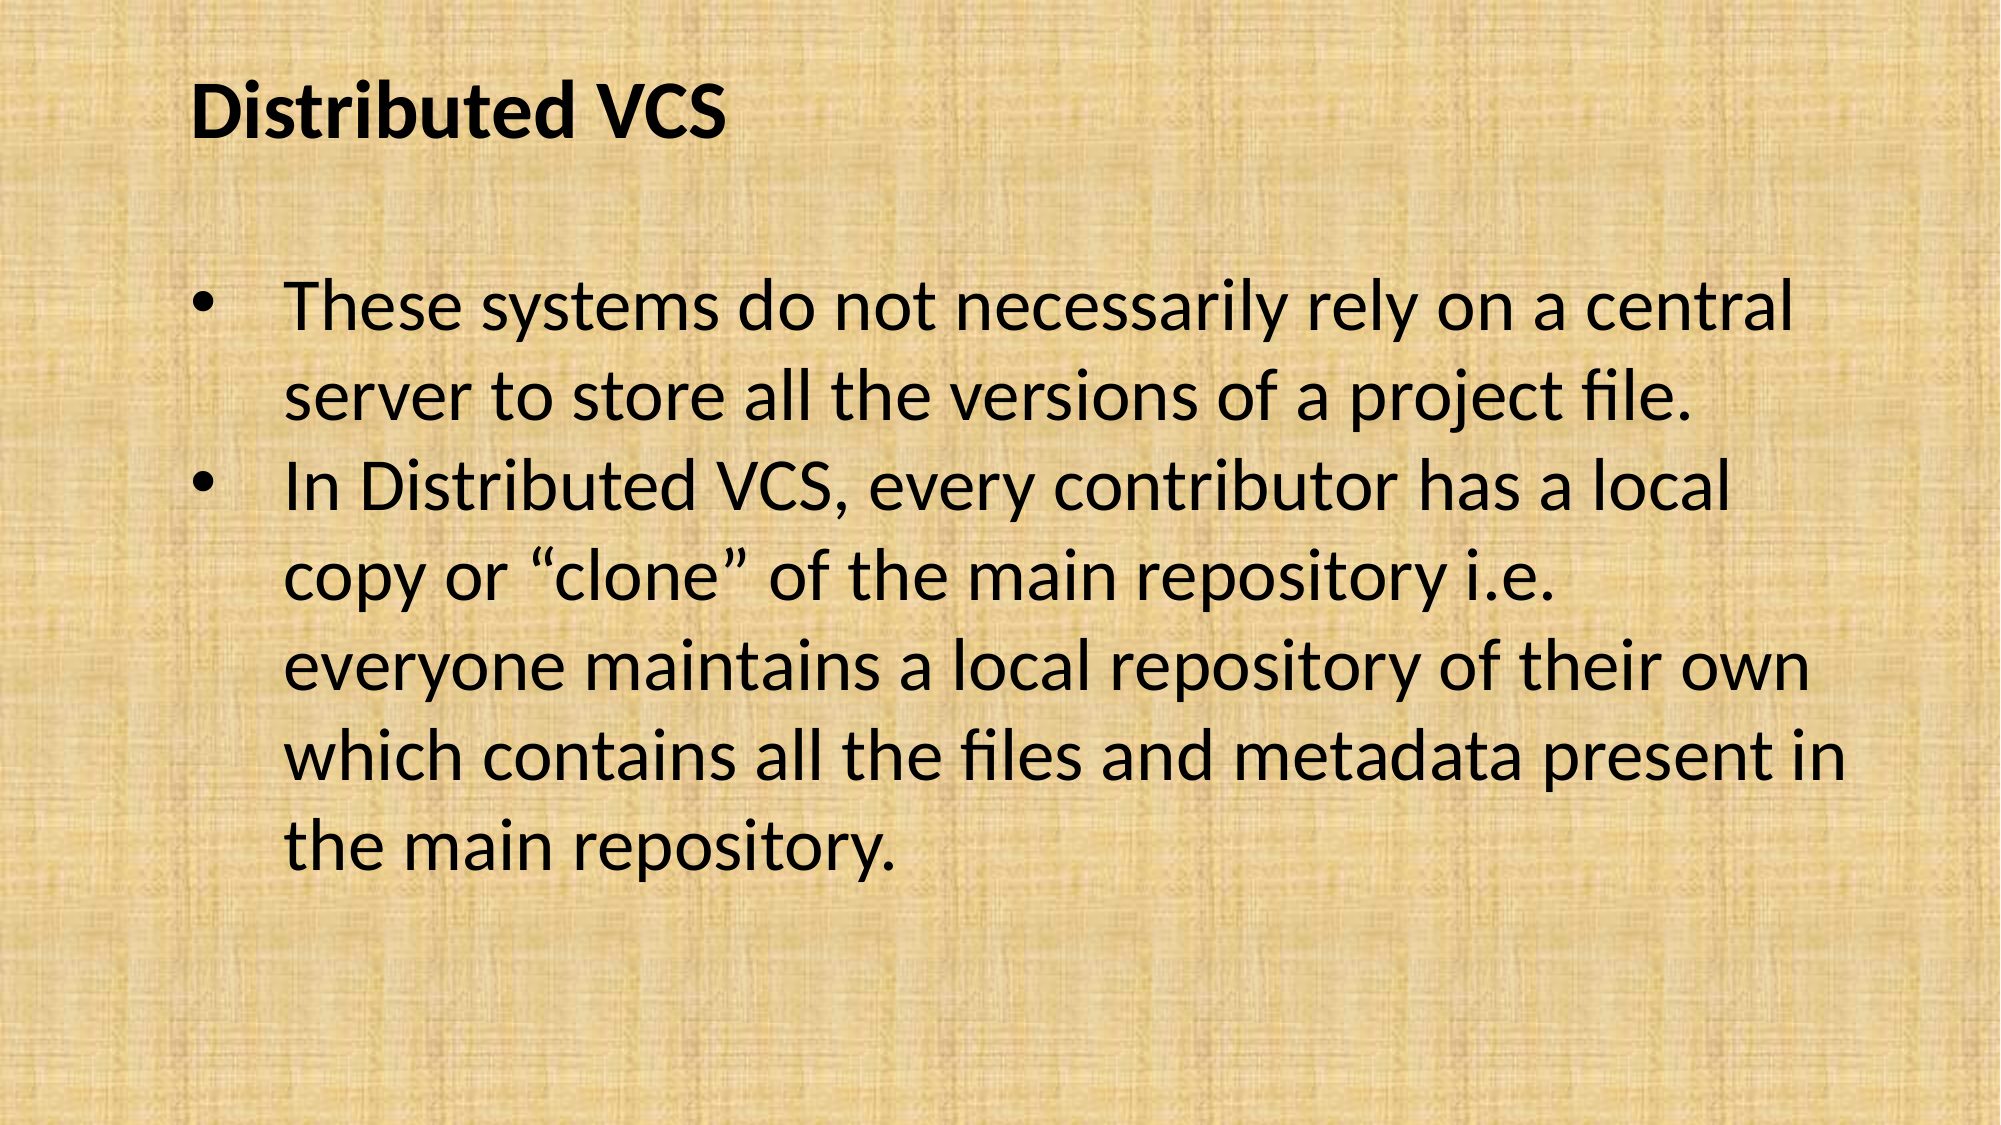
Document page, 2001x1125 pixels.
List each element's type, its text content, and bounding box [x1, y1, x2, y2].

text_box Distributed VCS These systems do not necessarily rely on a central server to store all the versions of a project file. In Distributed VCS, every contributor has a local copy or “clone” of the main repository i.e. everyone maintains a local repository of their own which contains all the files and metadata present in the main repository. [175, 48, 1871, 983]
picture [0, 0, 2001, 1125]
